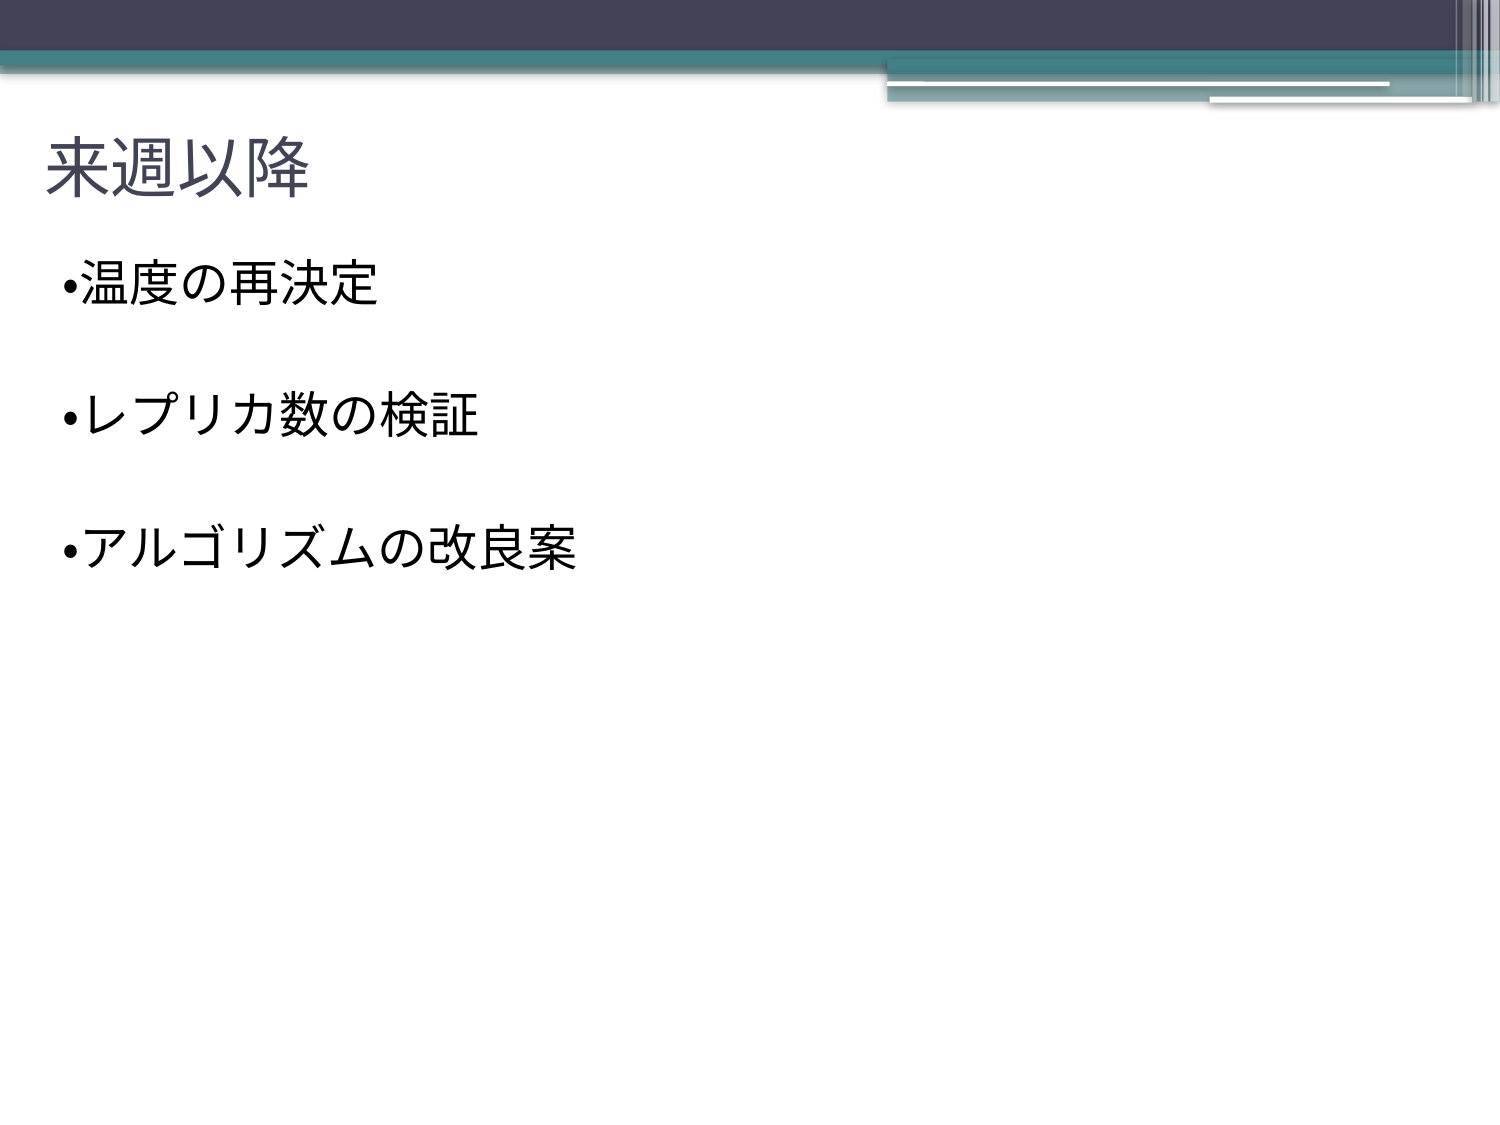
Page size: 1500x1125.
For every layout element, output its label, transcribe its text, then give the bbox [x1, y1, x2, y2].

list ・温度の再決定 ・レプリカ数の検証 ・アルゴリズムの改良案 [29, 243, 1471, 1079]
title 来週以降 [29, 78, 1380, 243]
